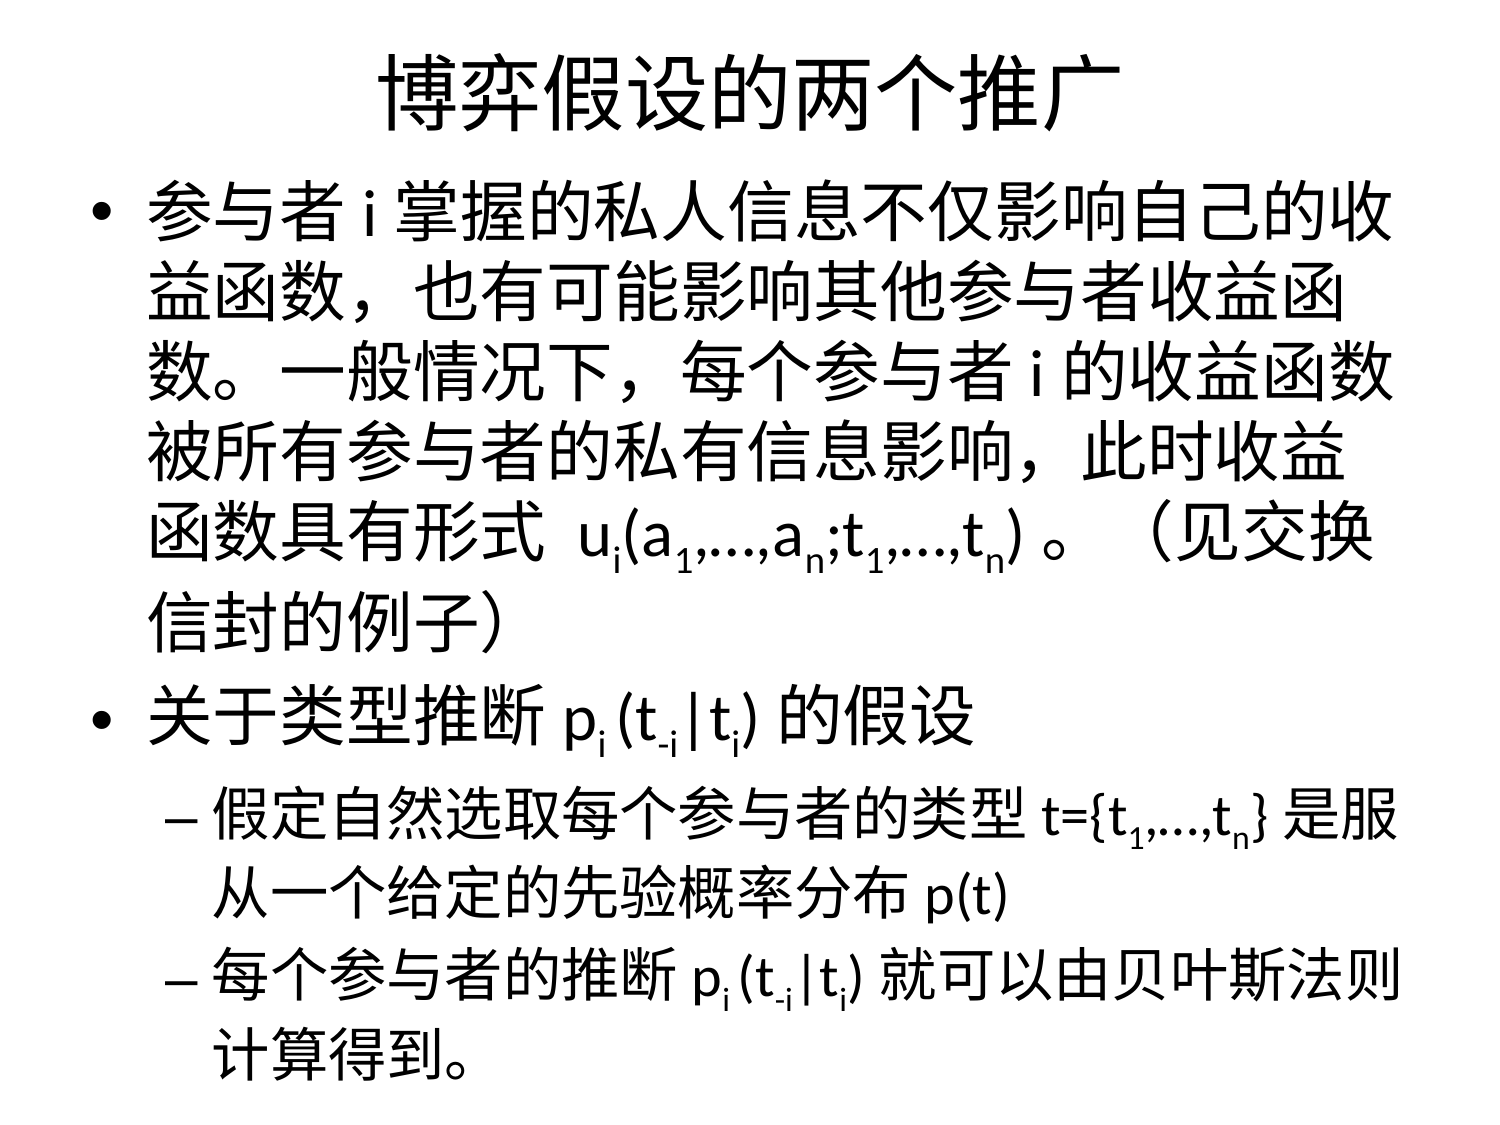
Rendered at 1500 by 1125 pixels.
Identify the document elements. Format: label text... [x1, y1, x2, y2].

title 博弈假设的两个推广 [74, 44, 1426, 138]
list 参与者i掌握的私人信息不仅影响自己的收益函数，也有可能影响其他参与者收益函数。一般情况下，每个参与者i的收益函数被所有参与者的私有信息影响，此时收益函数具有形式 ui(a1,…,an;t1,…,tn)。（见交换信封的例子） 关于类型推断pi (t-i|ti)的假设 假定自然选取每个参与者的类型t={t1,…,tn}是服从一个给定的先验概率分布p(t) 每个参与者的推断pi (t-i|ti)就可以由贝叶斯法则计算得到。 [74, 162, 1426, 1006]
